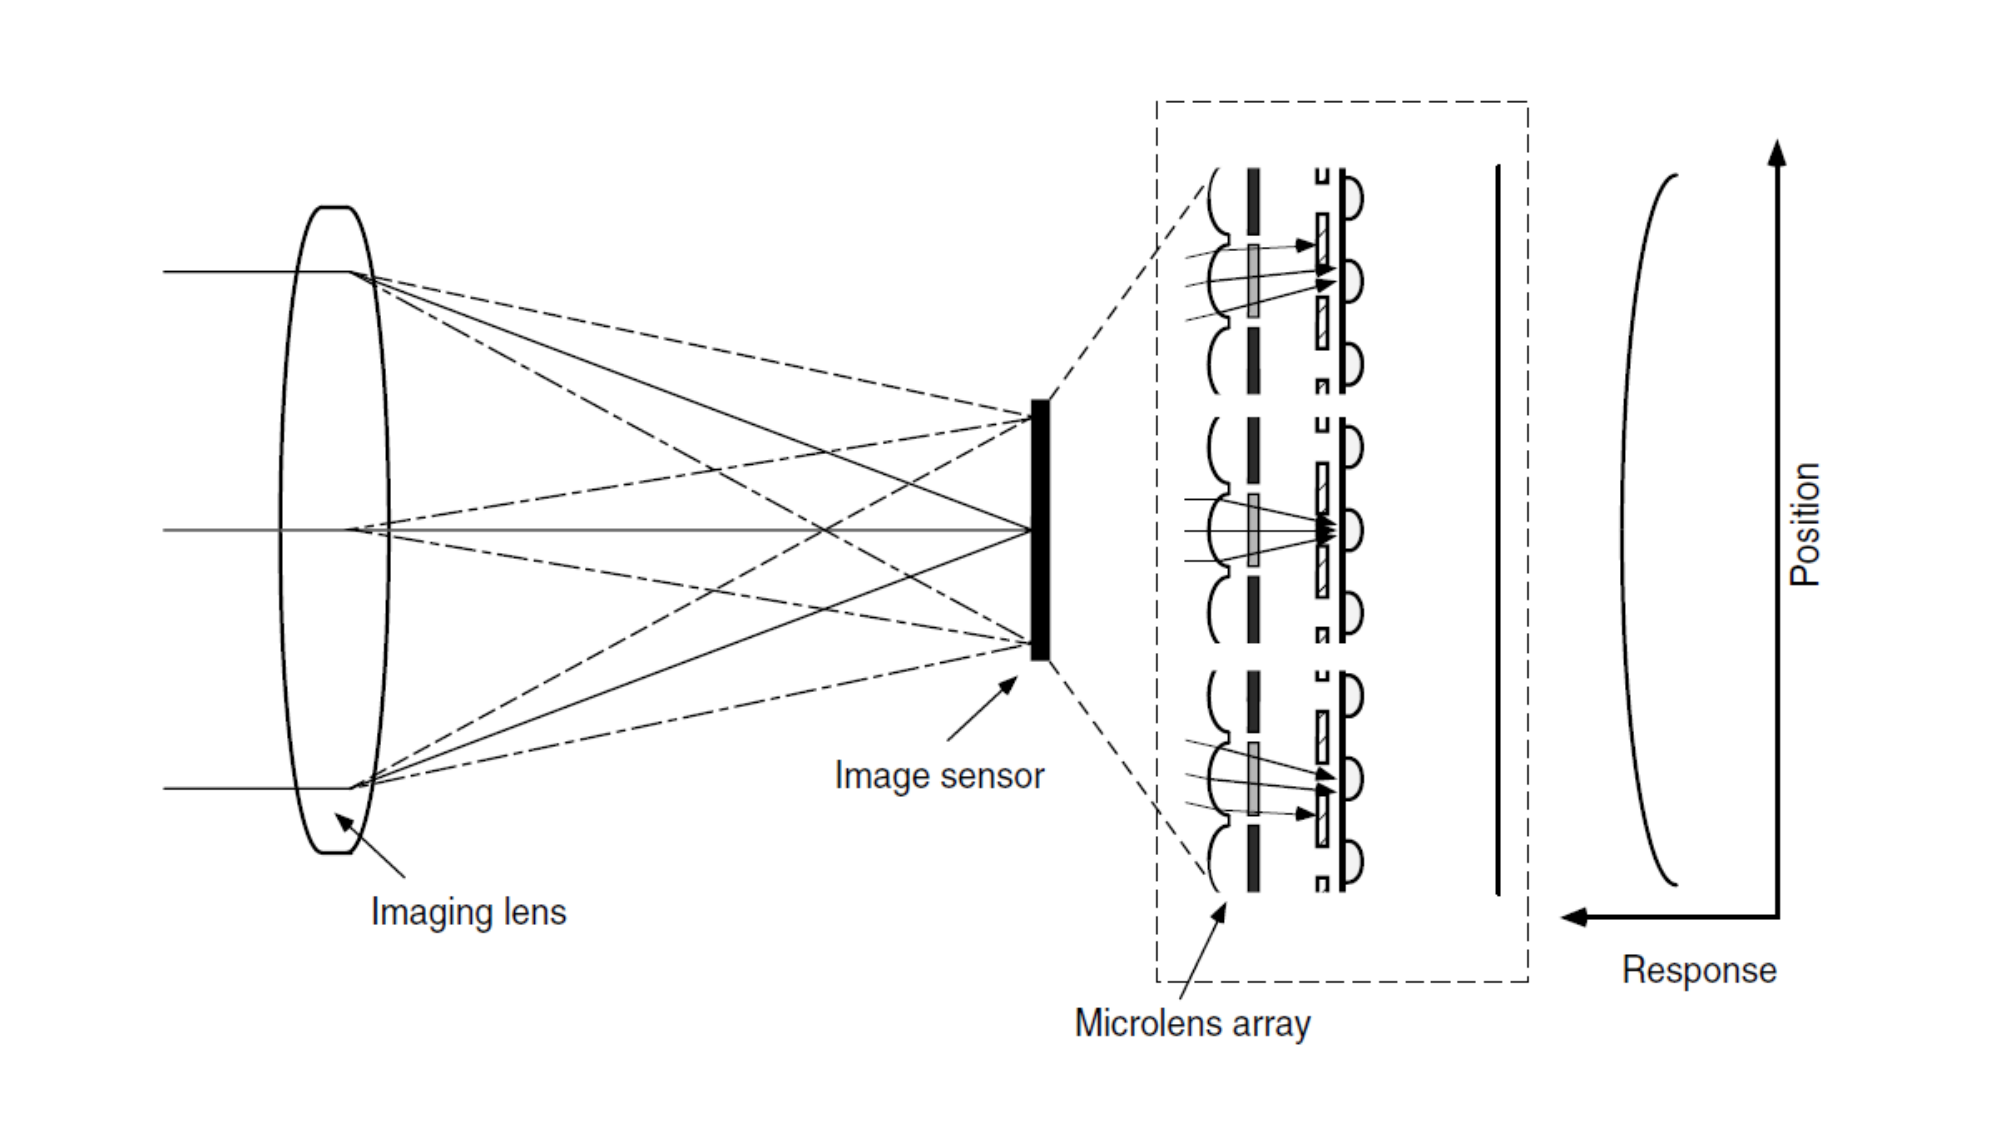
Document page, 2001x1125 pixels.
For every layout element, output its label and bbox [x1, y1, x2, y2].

picture [143, 53, 1851, 1057]
